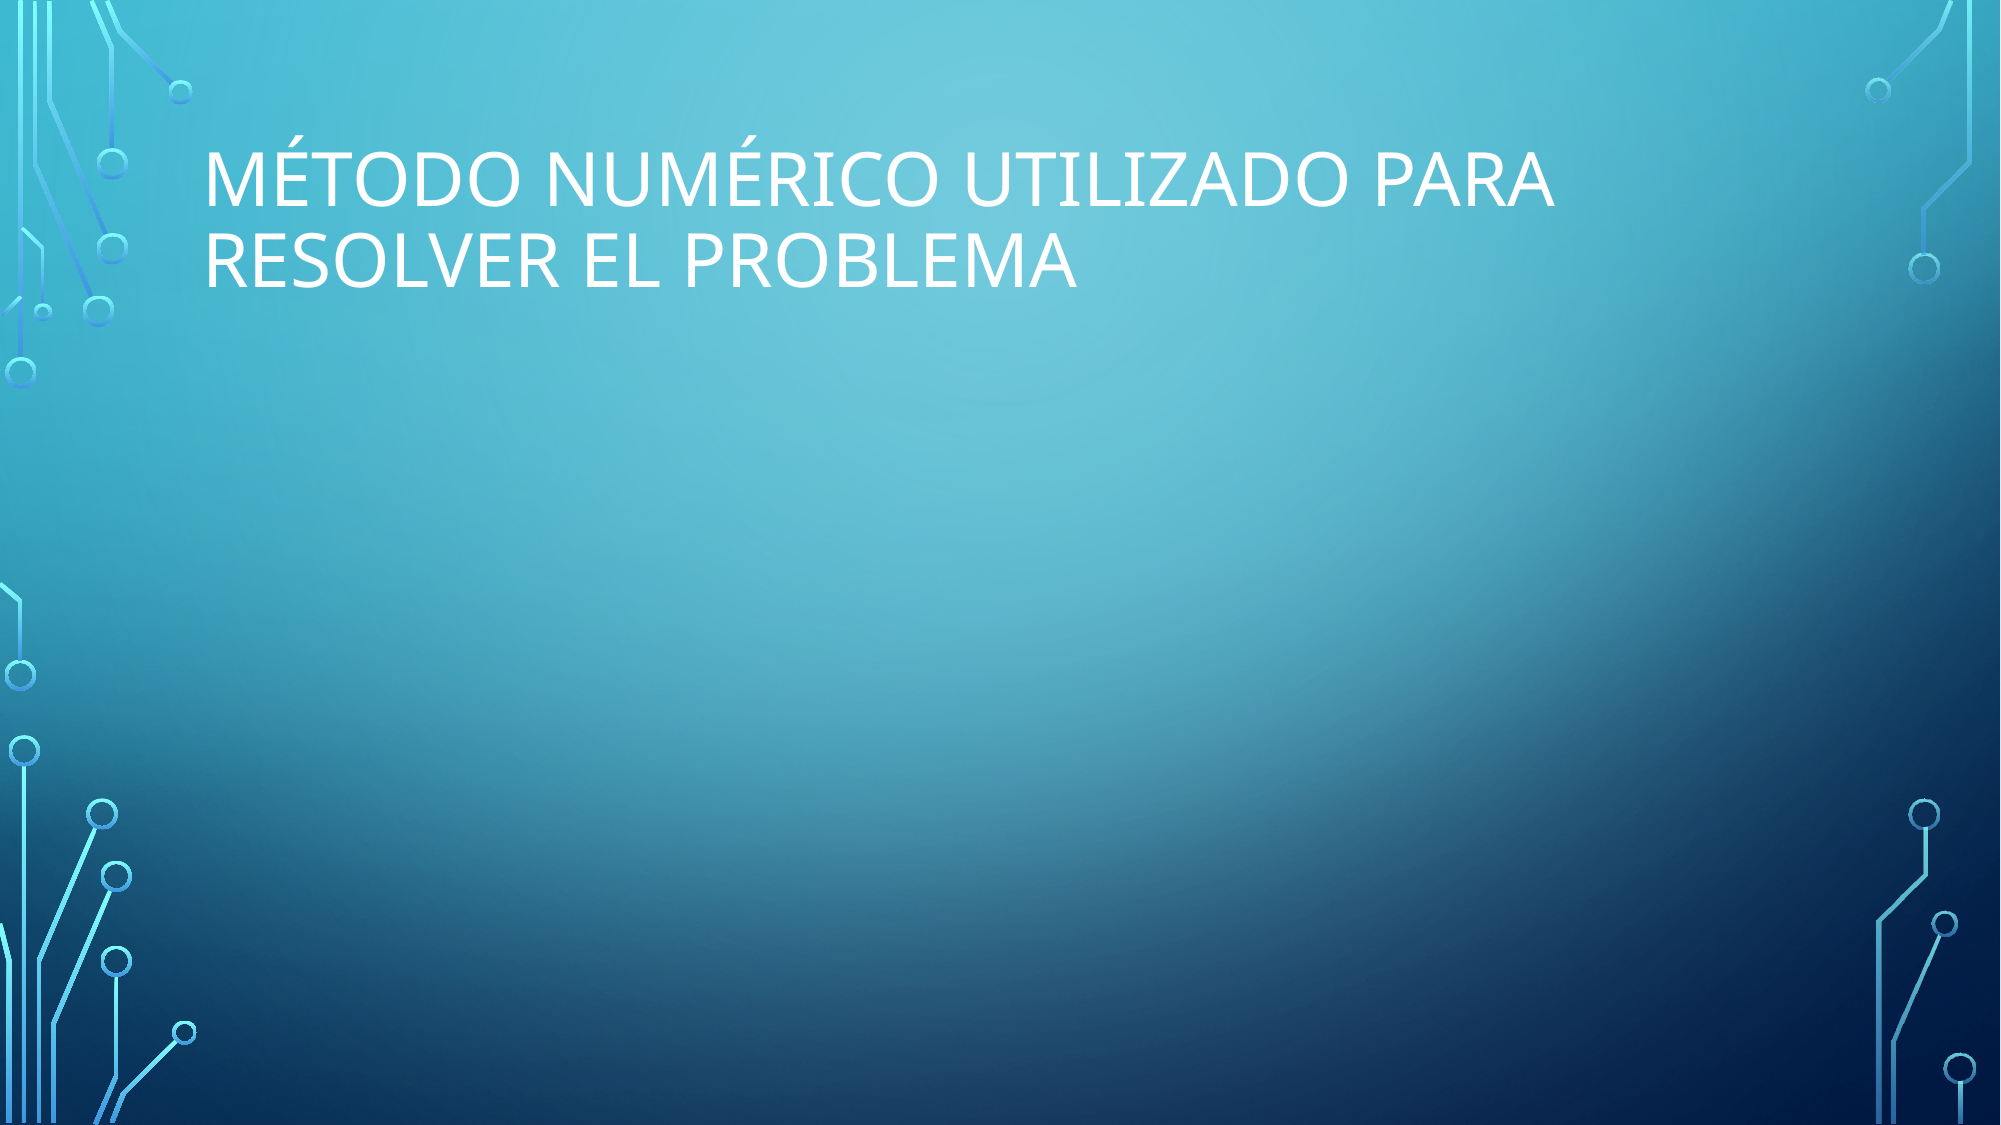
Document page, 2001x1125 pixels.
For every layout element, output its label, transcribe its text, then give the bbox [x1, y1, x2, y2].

title Método numérico utilizado para resolver el problema [187, 101, 1813, 344]
